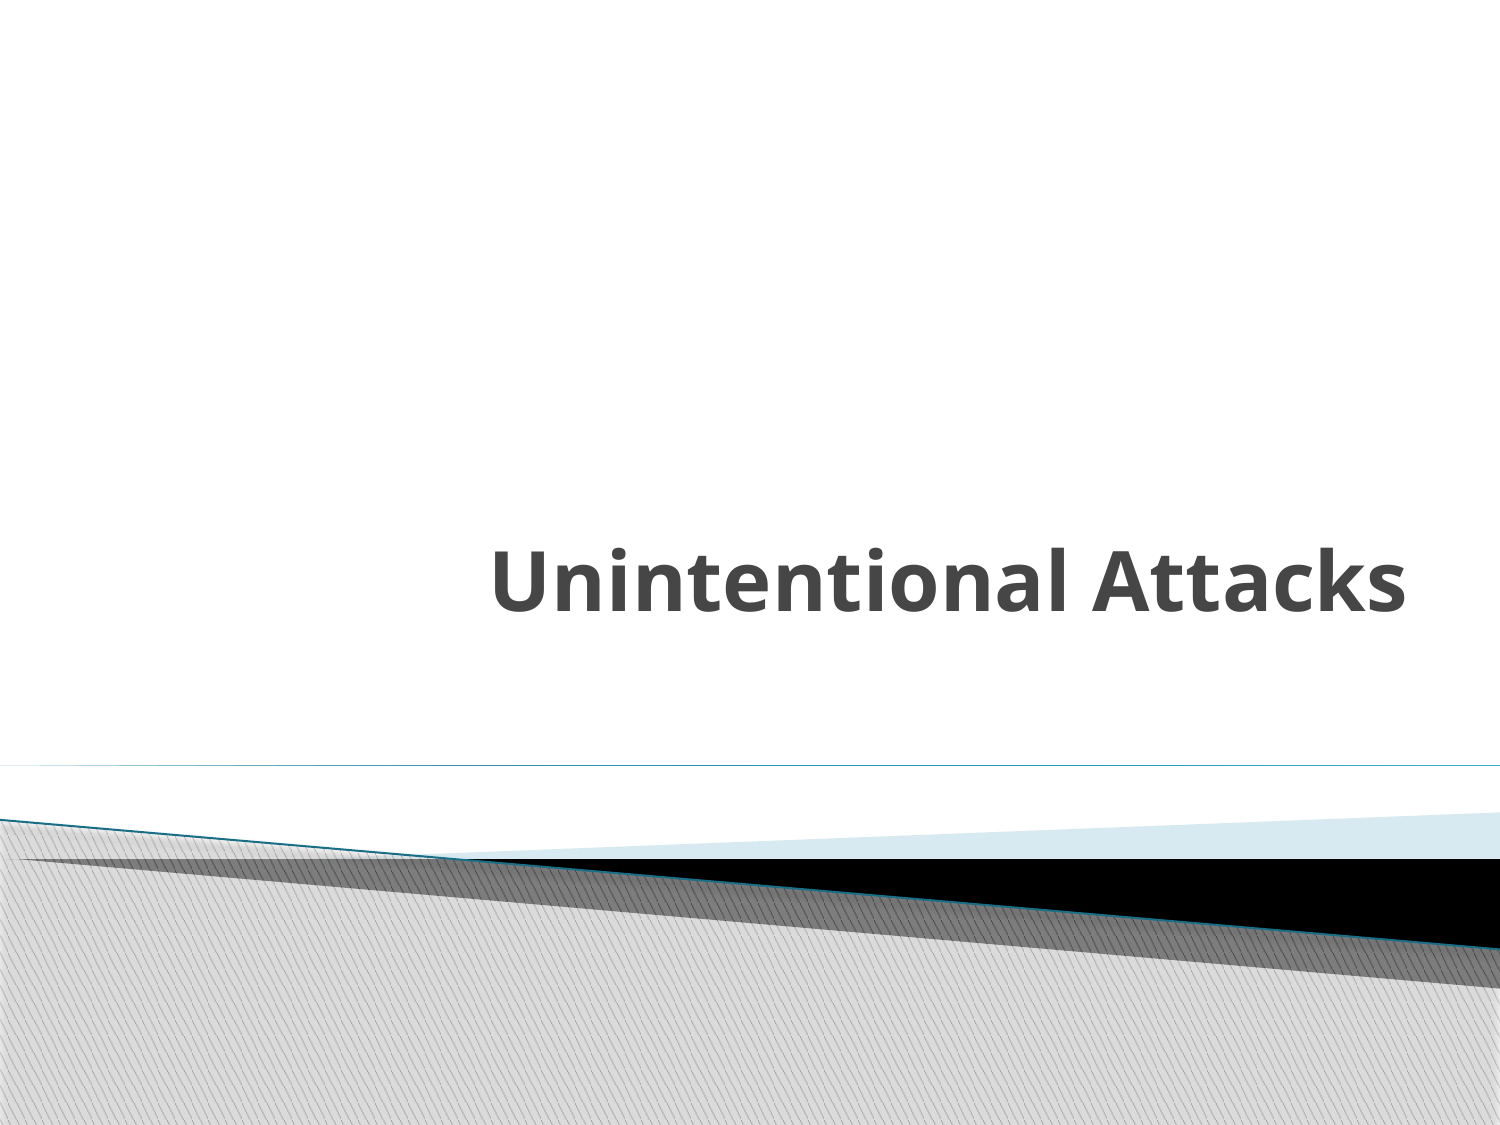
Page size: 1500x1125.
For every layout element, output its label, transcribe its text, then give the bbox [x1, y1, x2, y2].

title Unintentional Attacks [76, 335, 1424, 636]
picture [5, 859, 1500, 989]
